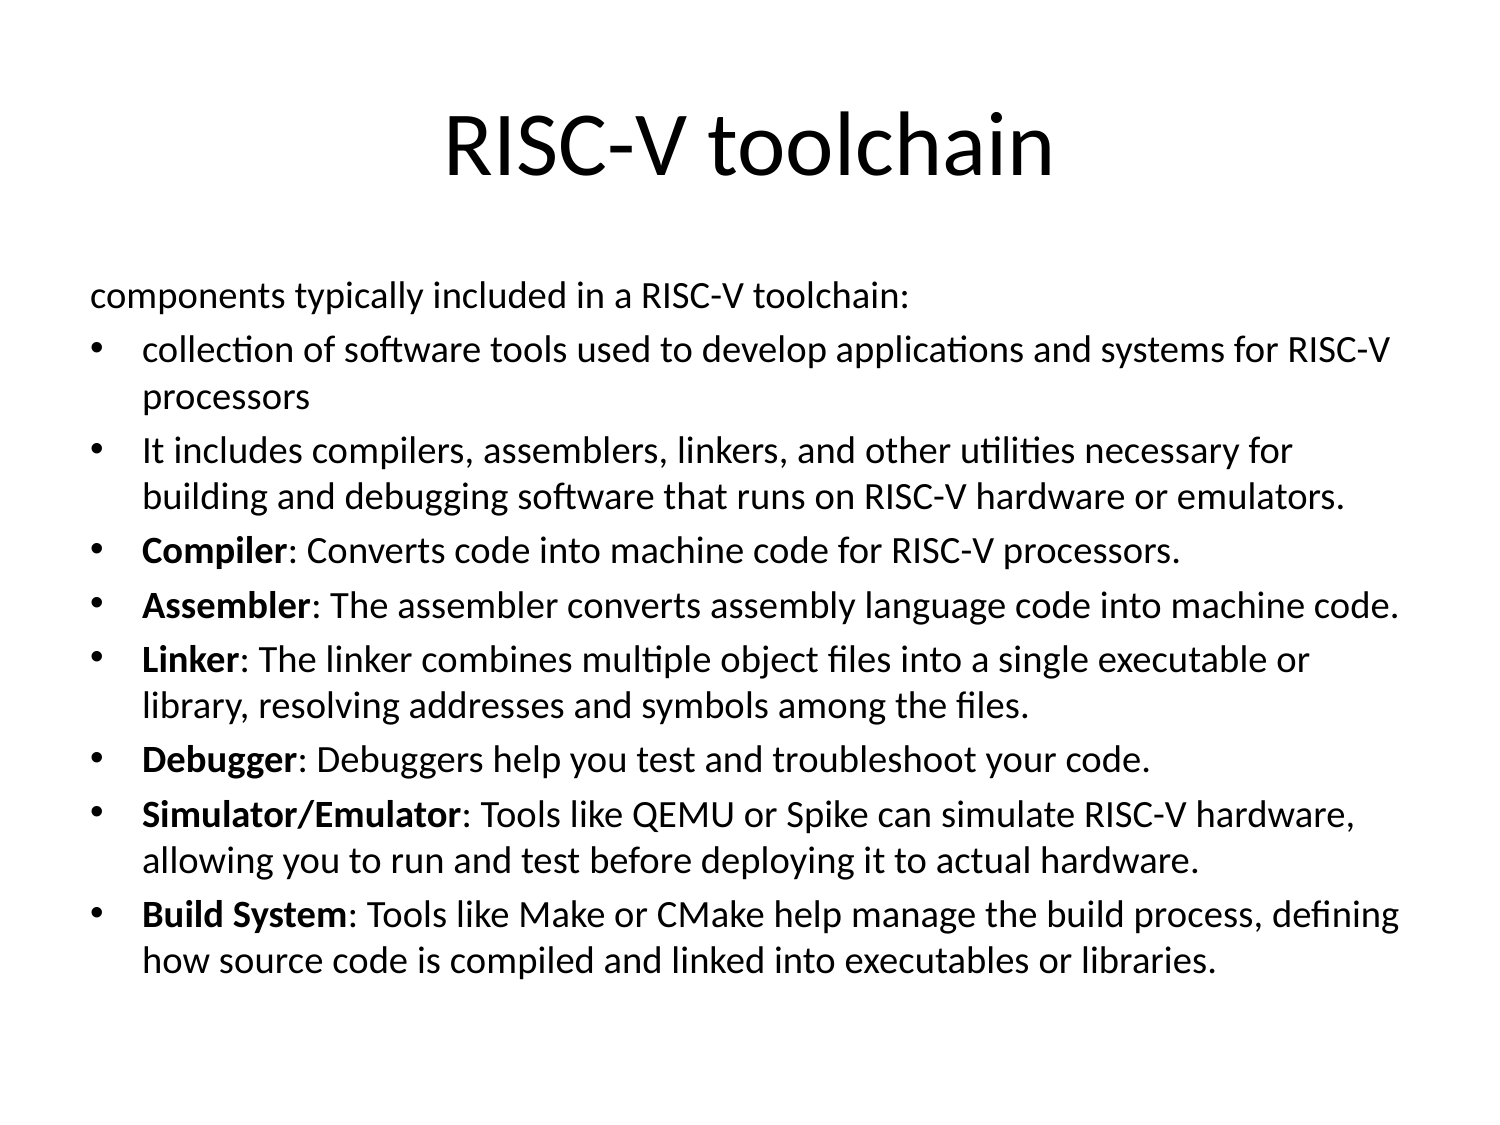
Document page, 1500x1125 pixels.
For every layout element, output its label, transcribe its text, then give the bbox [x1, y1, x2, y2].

title RISC-V toolchain [75, 45, 1425, 233]
list components typically included in a RISC-V toolchain: collection of software tools used to develop applications and systems for RISC-V processors It includes compilers, assemblers, linkers, and other utilities necessary for building and debugging software that runs on RISC-V hardware or emulators. Compiler: Converts code into machine code for RISC-V processors. Assembler: The assembler converts assembly language code into machine code. Linker: The linker combines multiple object files into a single executable or library, resolving addresses and symbols among the files. Debugger: Debuggers help you test and troubleshoot your code. Simulator/Emulator: Tools like QEMU or Spike can simulate RISC-V hardware, allowing you to run and test before deploying it to actual hardware. Build System: Tools like Make or CMake help manage the build process, defining how source code is compiled and linked into executables or libraries. [75, 262, 1425, 1125]
